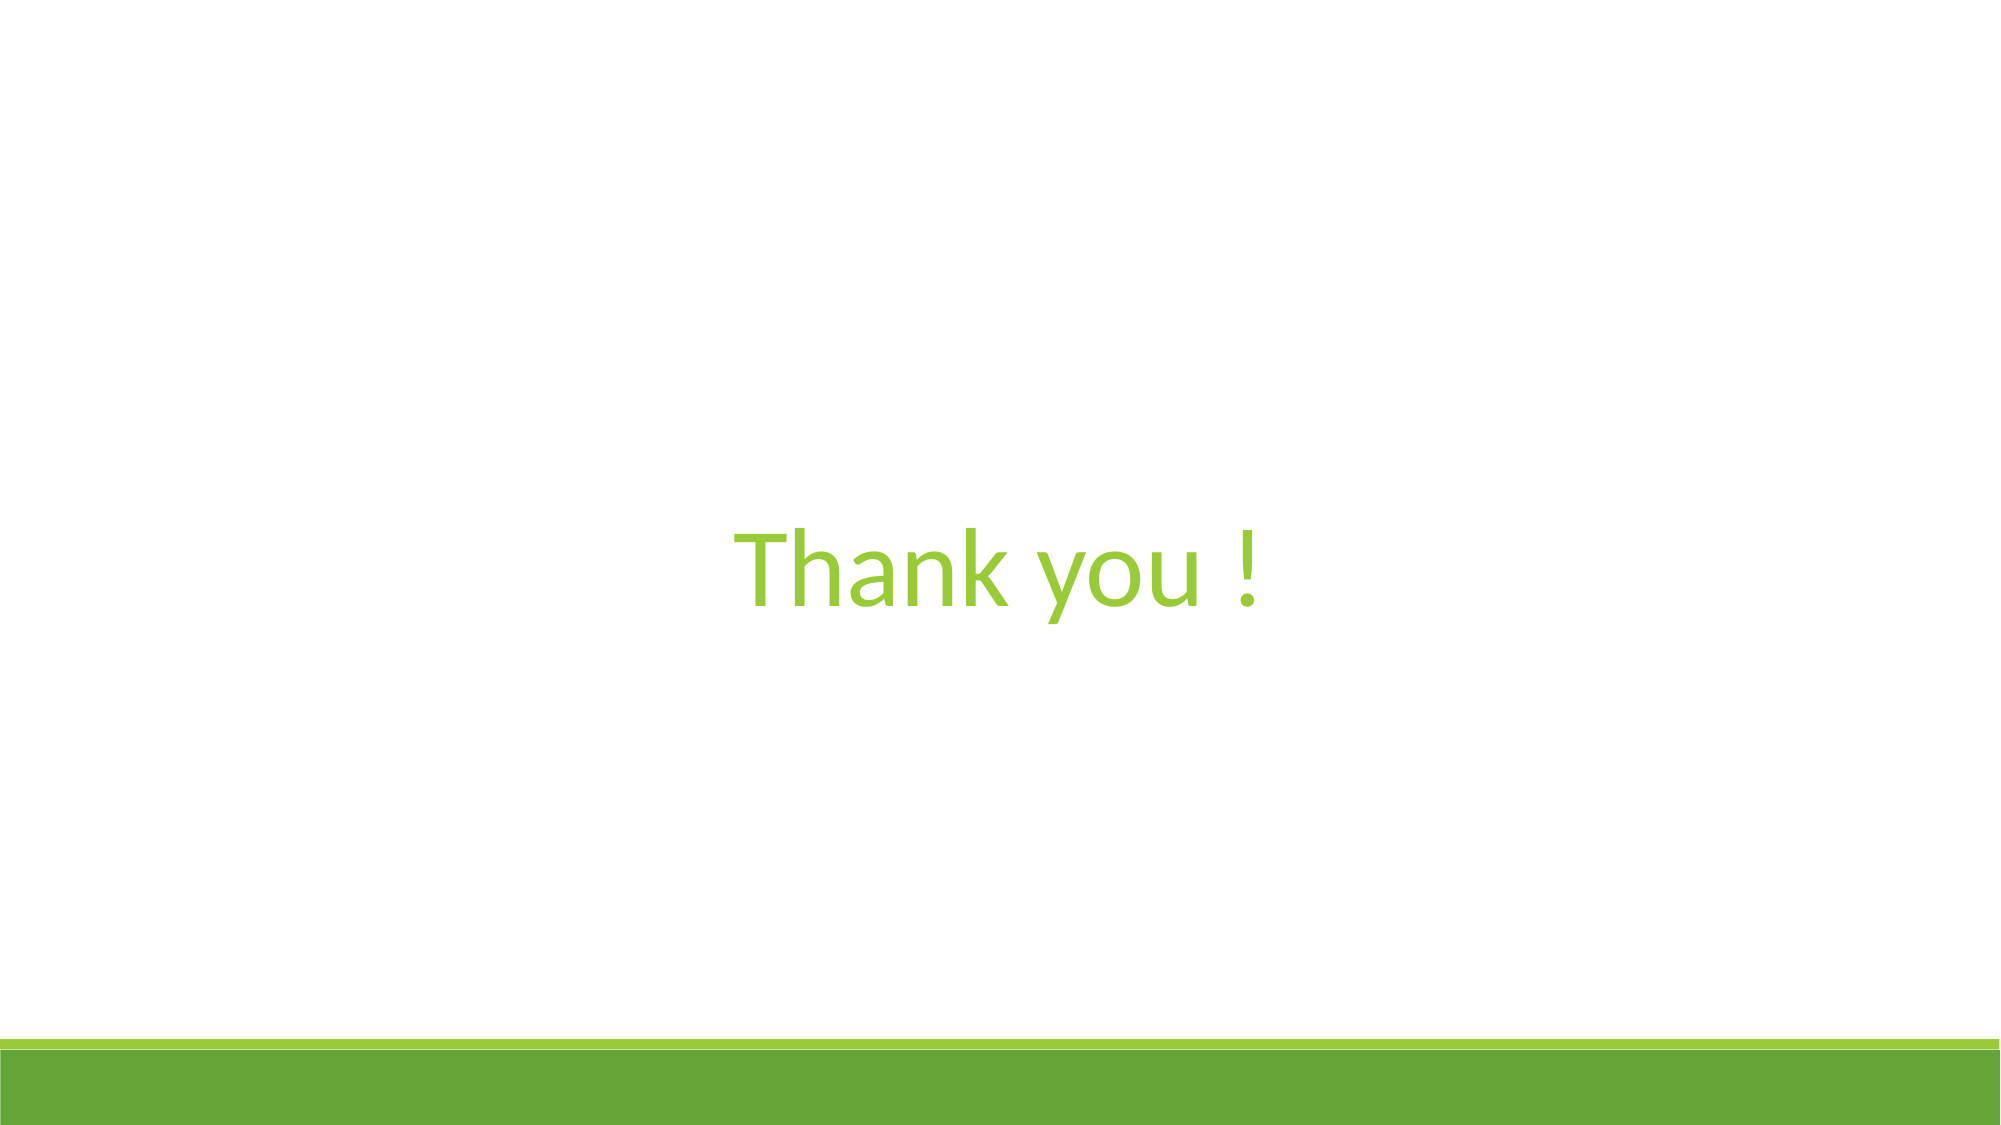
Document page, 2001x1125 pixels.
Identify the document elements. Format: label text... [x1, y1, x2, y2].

text_box Thank you ! [718, 486, 1282, 637]
